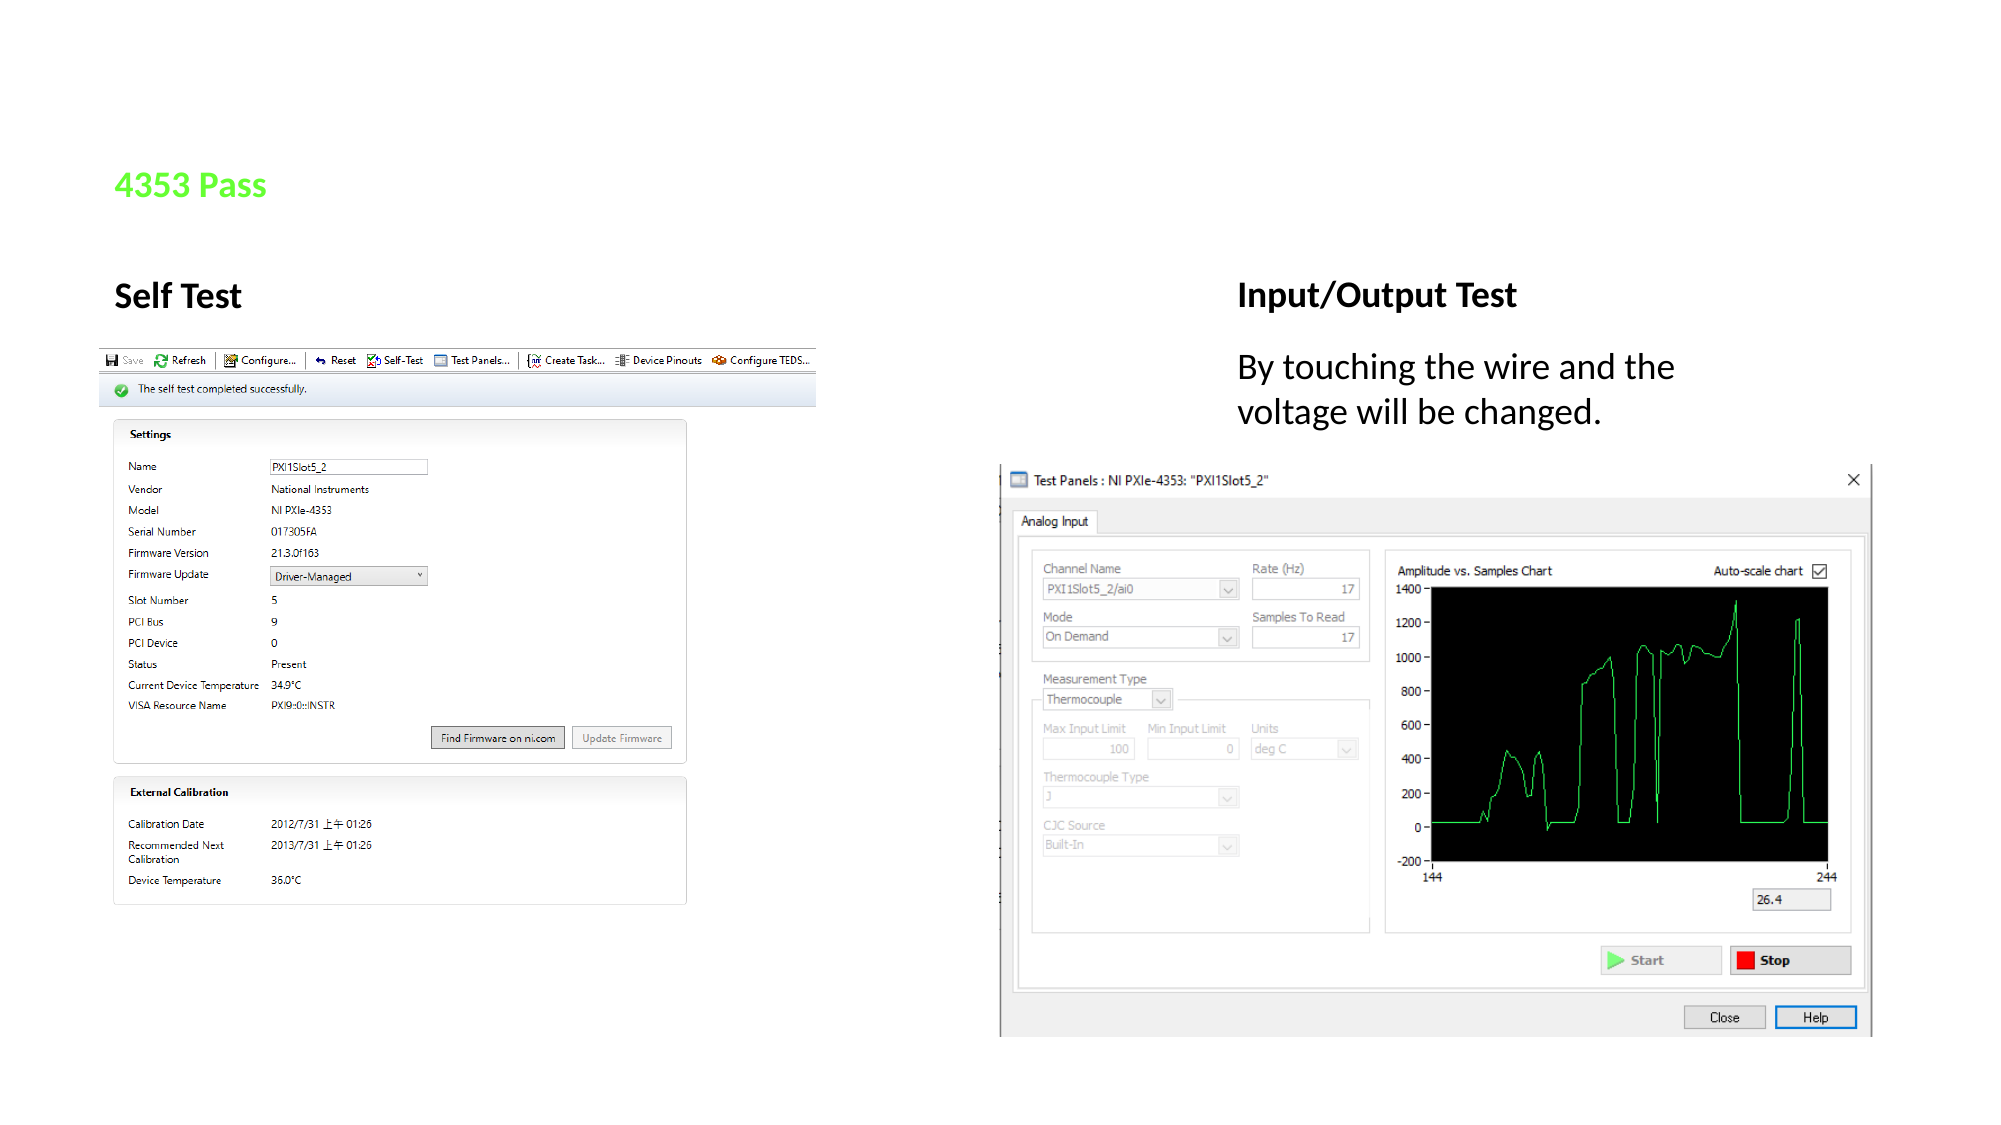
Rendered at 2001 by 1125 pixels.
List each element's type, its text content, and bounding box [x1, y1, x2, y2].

picture [99, 347, 816, 927]
text_box Self Test [99, 263, 272, 324]
picture [999, 464, 1873, 1037]
text_box By touching the wire and the voltage will be changed. [1222, 334, 1758, 440]
text_box 4353 Pass [99, 152, 346, 213]
text_box Input/Output Test [1222, 262, 1562, 323]
